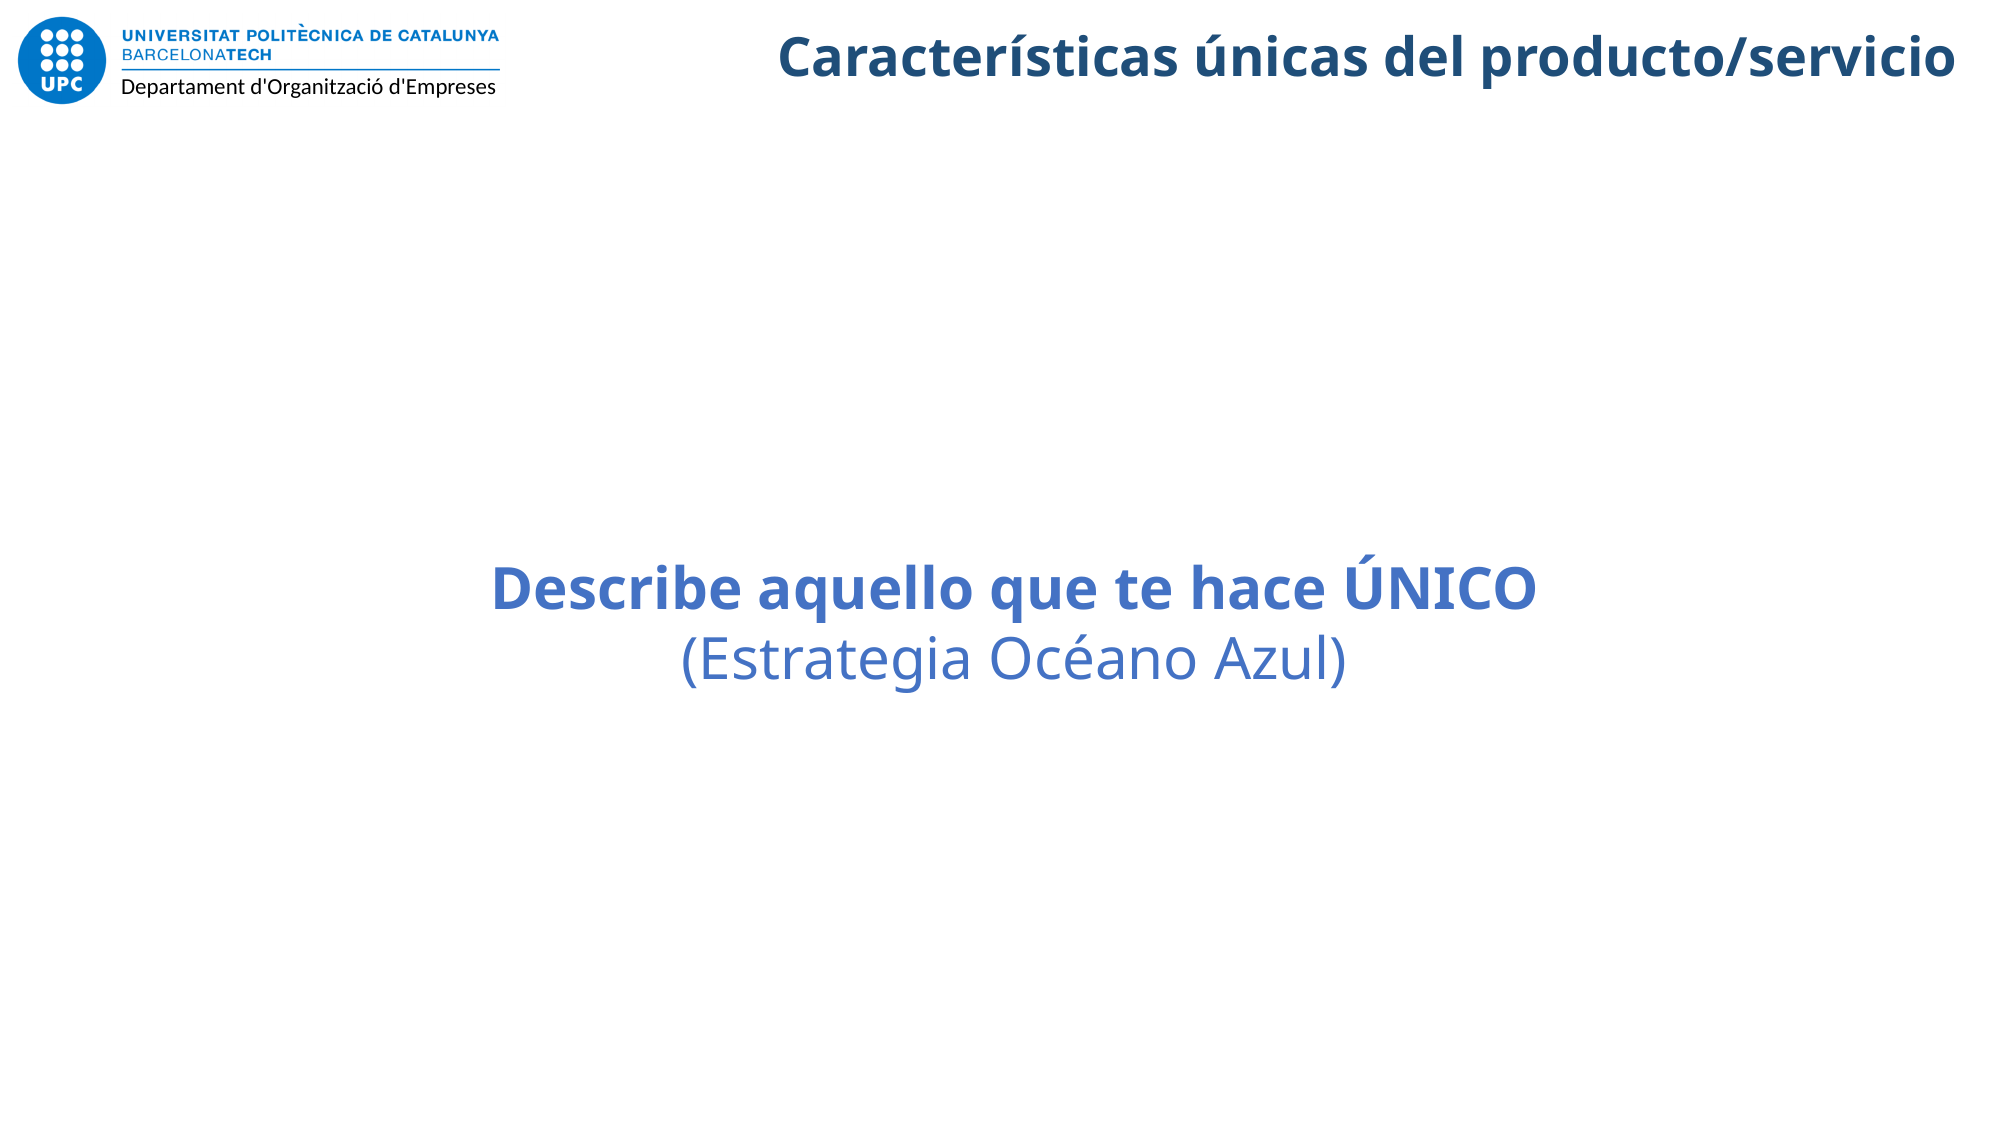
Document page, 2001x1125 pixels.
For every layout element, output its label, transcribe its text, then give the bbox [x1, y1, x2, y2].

title Características únicas del producto/servicio [628, 22, 1974, 97]
picture [12, 13, 506, 107]
text_box Describe aquello que te hace ÚNICO (Estrategia Océano Azul) [475, 543, 1554, 699]
